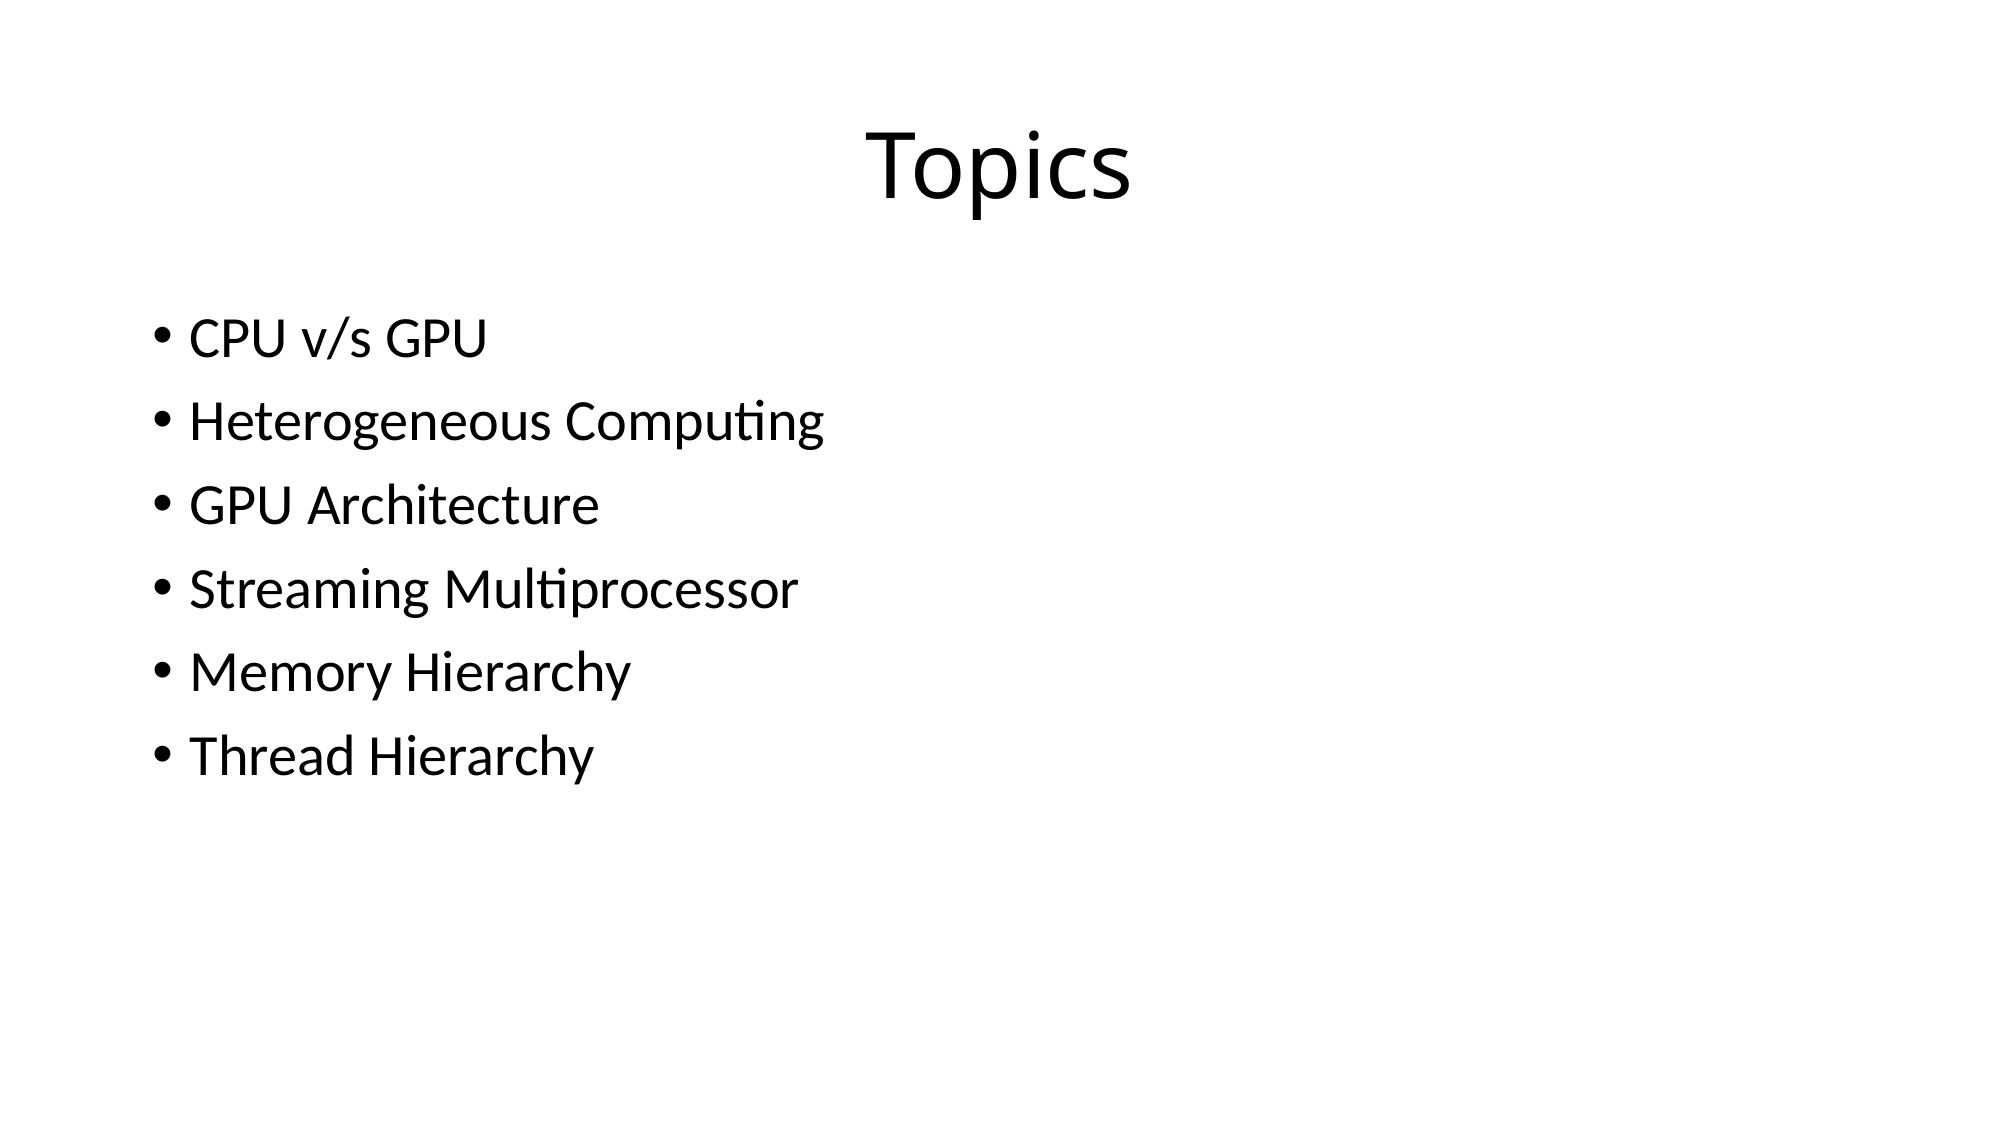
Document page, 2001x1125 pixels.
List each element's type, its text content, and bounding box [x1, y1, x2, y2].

title Topics [137, 59, 1863, 278]
list CPU v/s GPU Heterogeneous Computing GPU Architecture Streaming Multiprocessor Memory Hierarchy Thread Hierarchy [137, 299, 1863, 1014]
